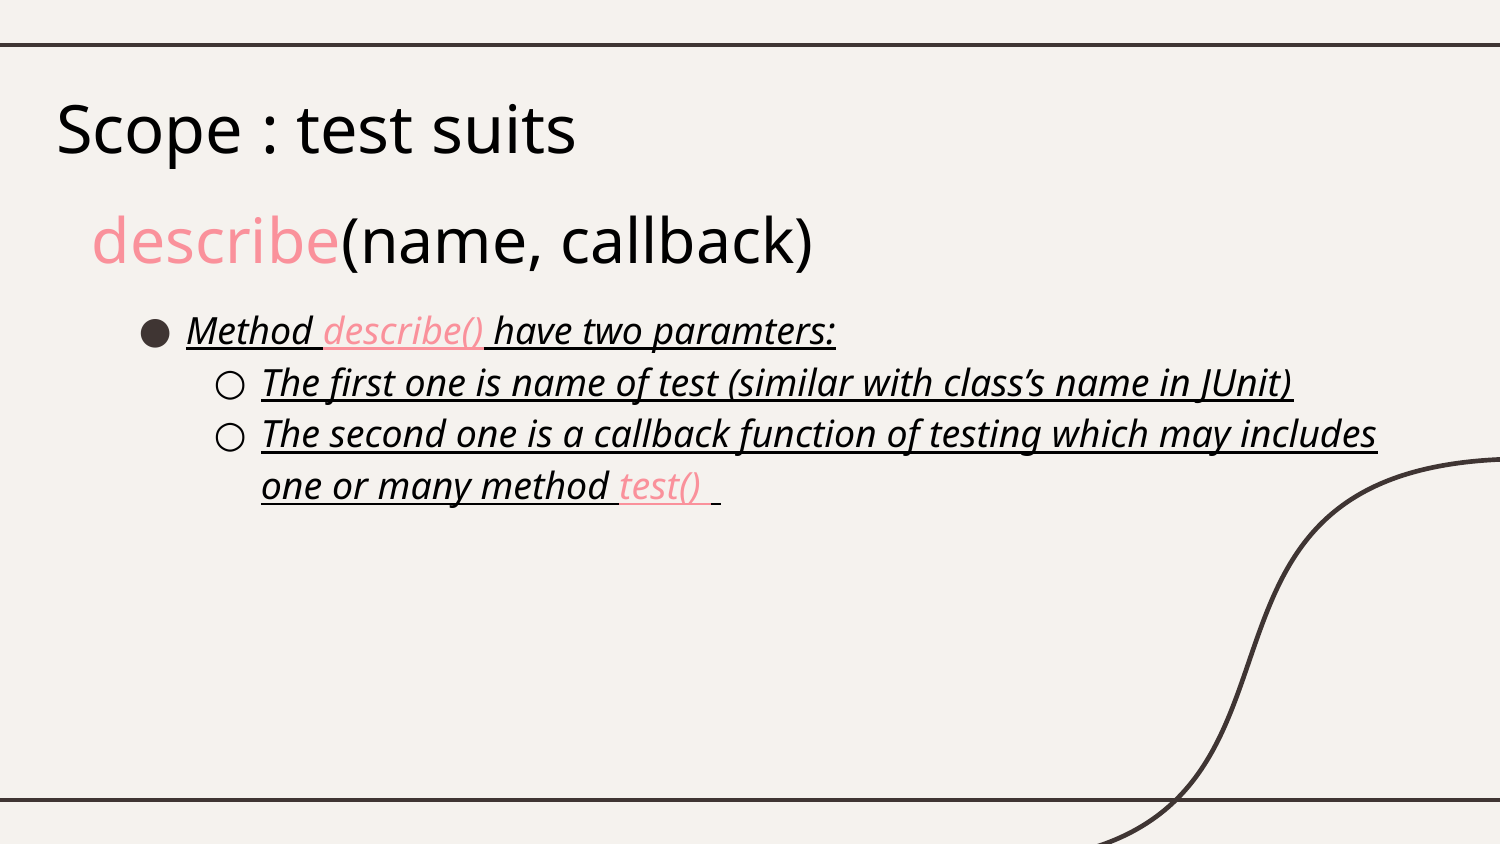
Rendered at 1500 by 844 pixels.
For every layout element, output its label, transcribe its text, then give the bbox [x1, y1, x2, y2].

title describe(name, callback) [76, 185, 1463, 280]
text_box Scope : test suits [41, 79, 1270, 174]
subtitle Method describe() have two paramters: The first one is name of test (similar with class’s name in JUnit) The second one is a callback function of testing which may includes one or many method test() [123, 291, 1403, 539]
